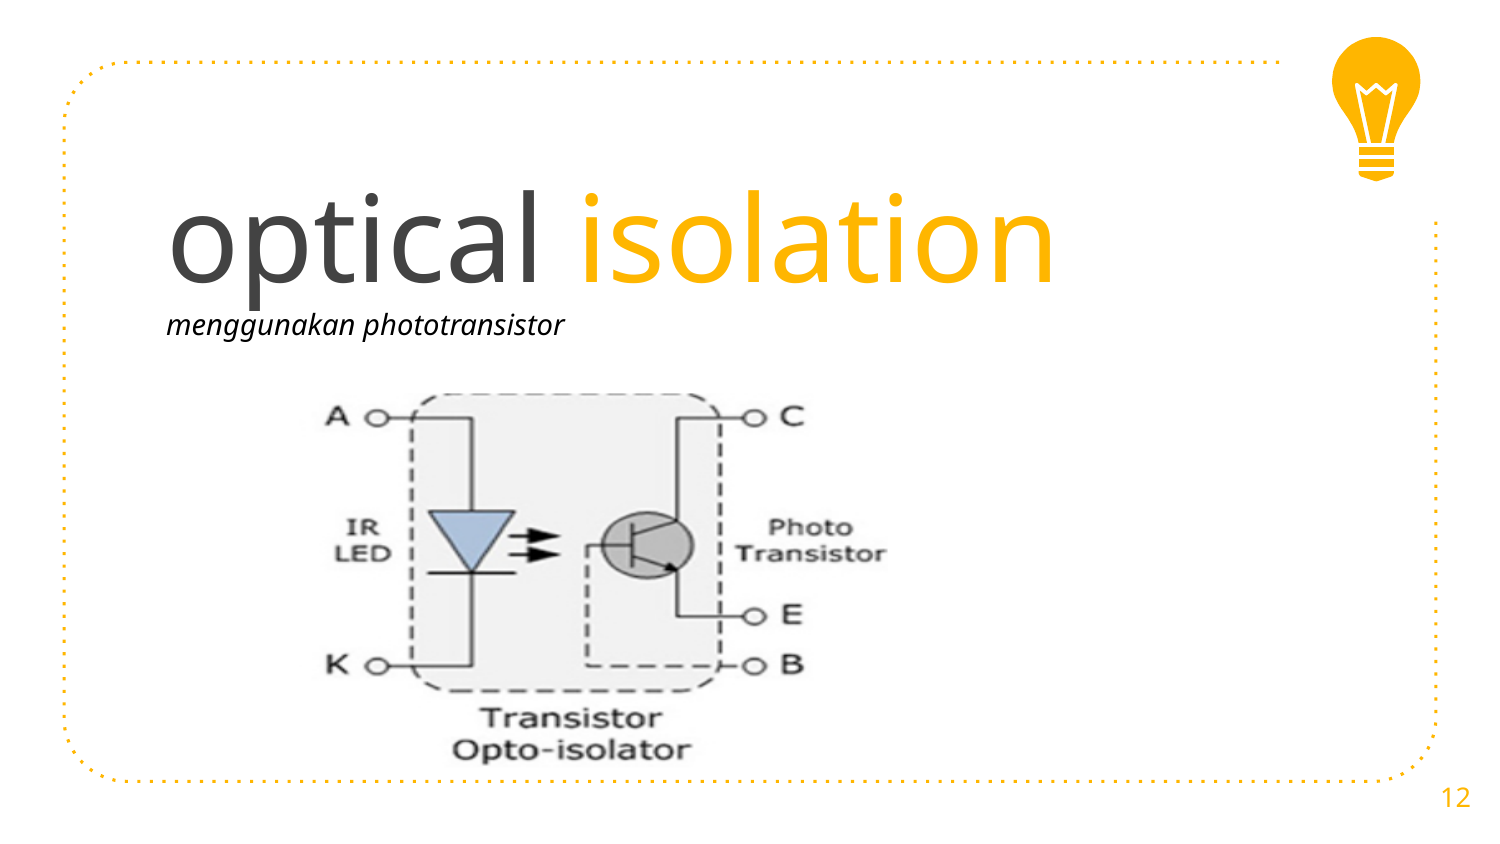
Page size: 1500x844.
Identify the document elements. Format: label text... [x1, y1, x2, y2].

title optical isolation menggunakan phototransistor [151, 146, 1278, 287]
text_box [1331, 36, 1421, 182]
slide_number 12 [1411, 753, 1500, 844]
picture [292, 378, 906, 779]
